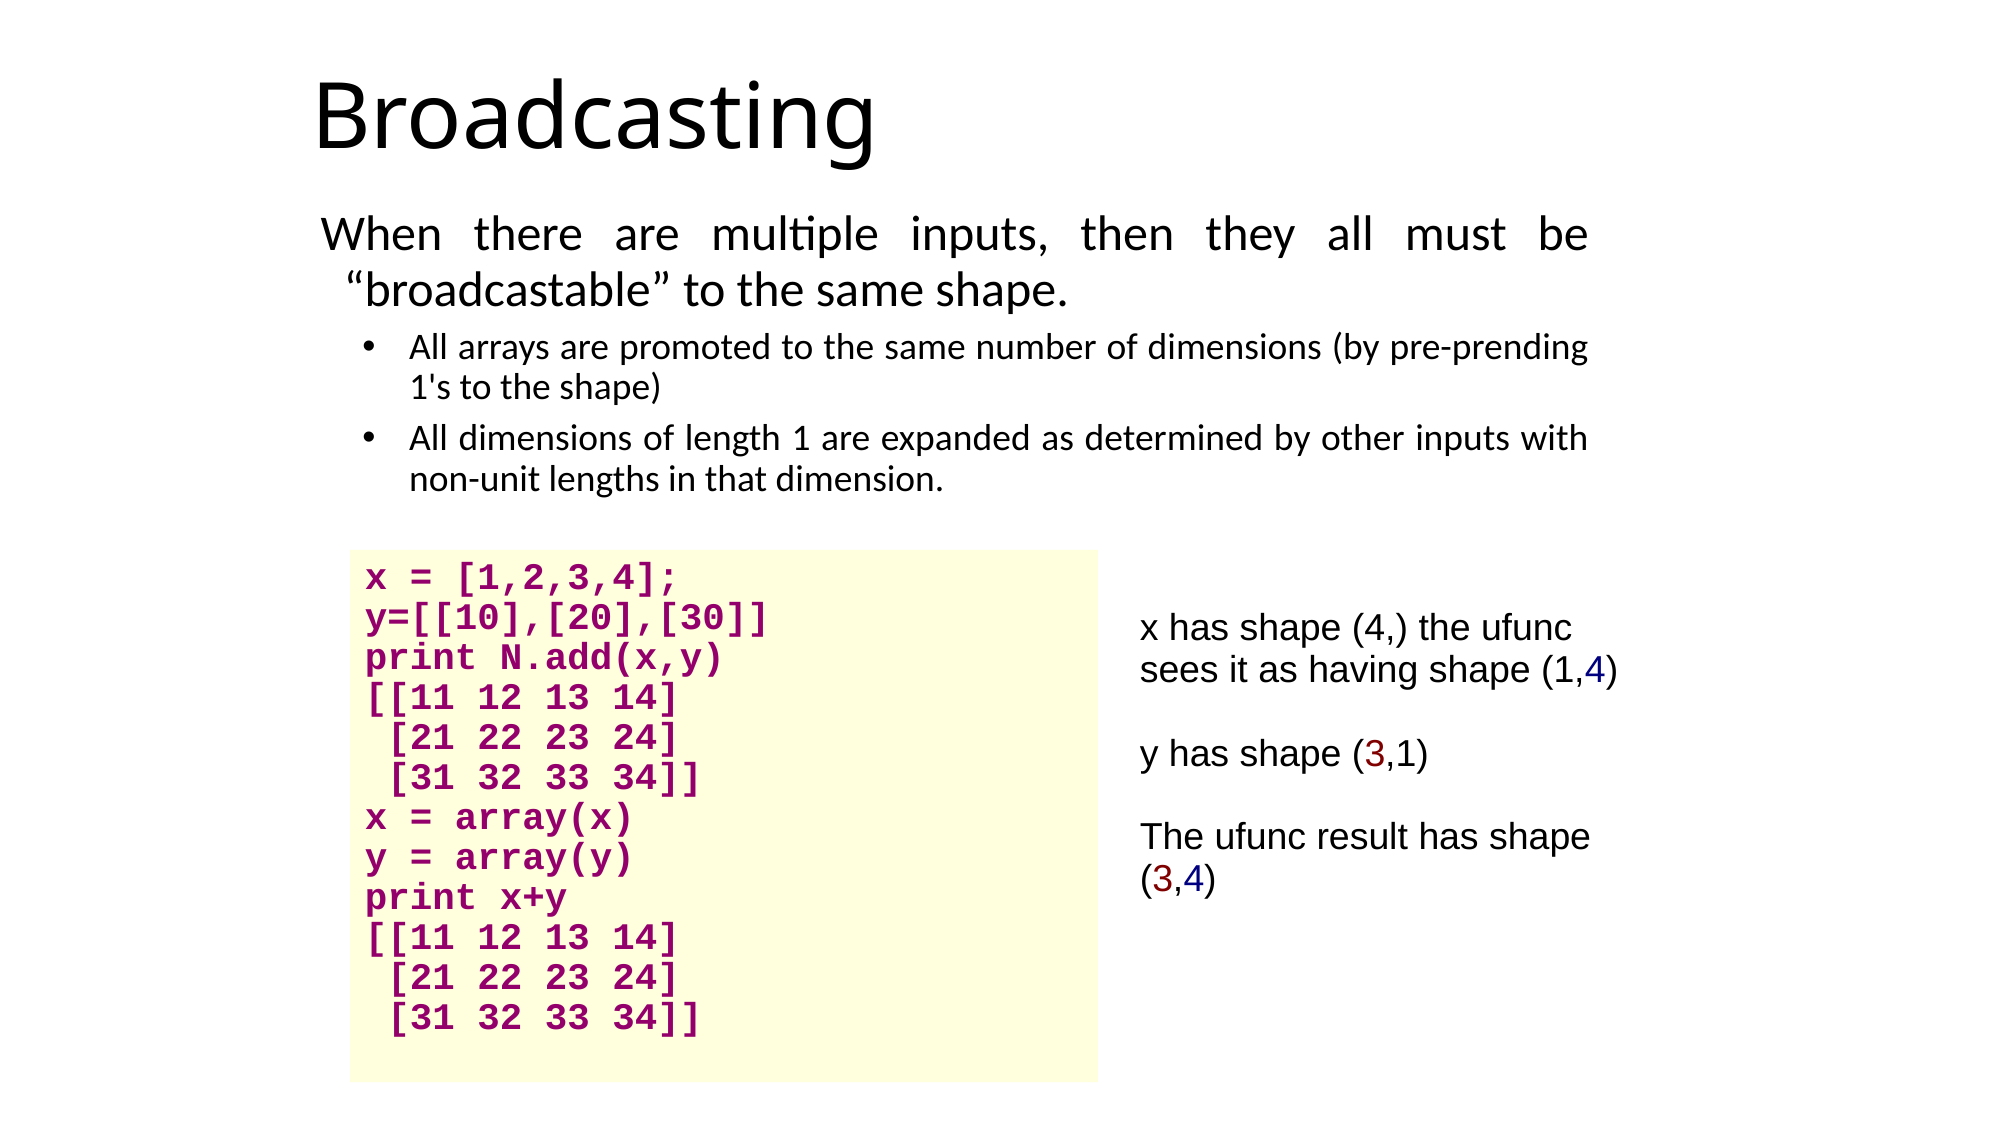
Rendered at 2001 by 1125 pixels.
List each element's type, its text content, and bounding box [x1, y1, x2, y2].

list When there are multiple inputs, then they all must be “broadcastable” to the same shape. All arrays are promoted to the same number of dimensions (by pre-prending 1's to the shape)‏ All dimensions of length 1 are expanded as determined by other inputs with non-unit lengths in that dimension. [287, 200, 1590, 537]
title Broadcasting [287, 24, 1563, 200]
text_box x = [1,2,3,4]; y=[[10],[20],[30]] print N.add(x,y)‏ [[11 12 13 14] [21 22 23 24] [31 32 33 34]] x = array(x)‏ y = array(y)‏ print x+y [[11 12 13 14] [21 22 23 24] [31 32 33 34]] [350, 549, 1098, 1083]
text_box x has shape (4,) the ufunc sees it as having shape (1,4)‏ y has shape (3,1)‏ The ufunc result has shape (3,4) [1125, 599, 1636, 909]
